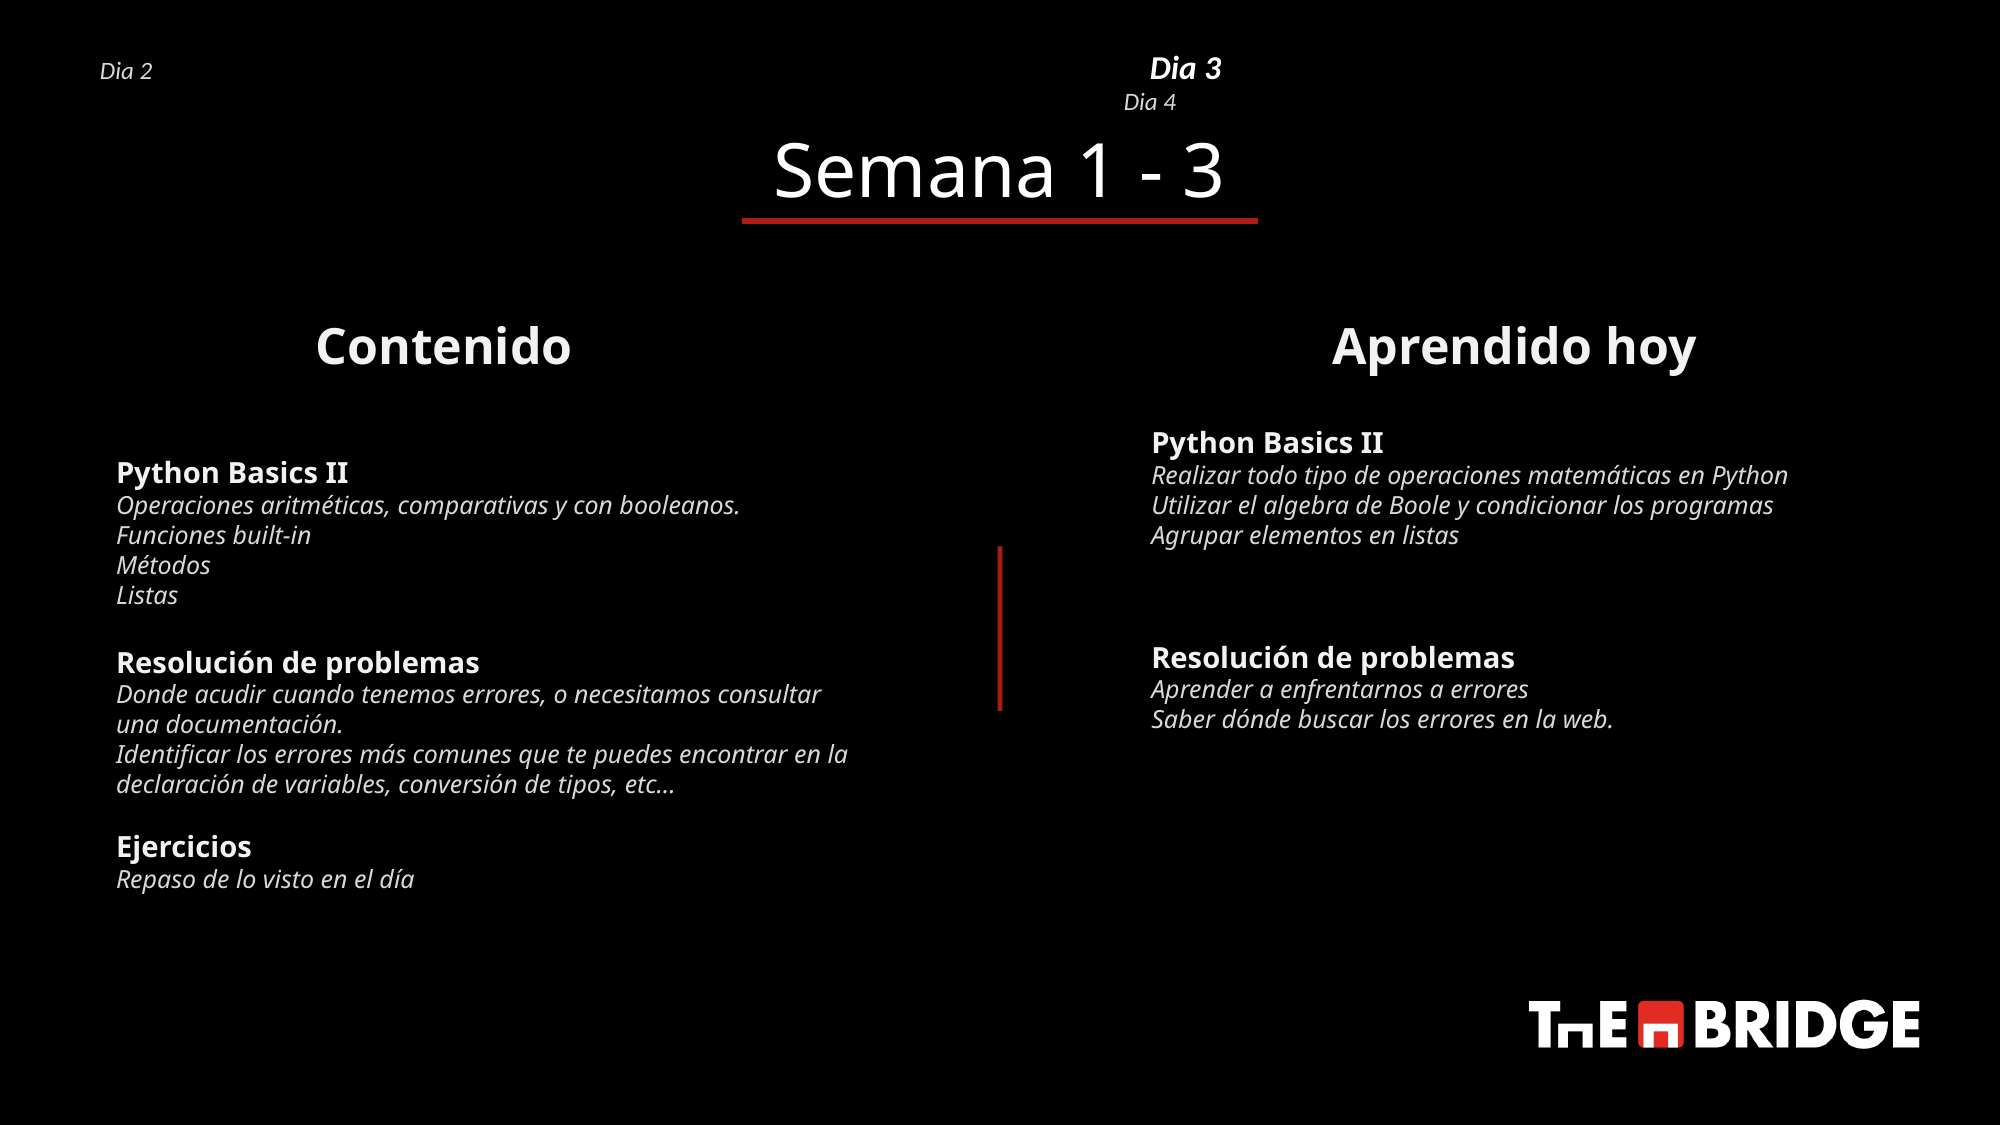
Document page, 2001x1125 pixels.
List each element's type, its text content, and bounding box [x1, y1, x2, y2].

text_box [741, 217, 1259, 225]
text_box Python Basics II Operaciones aritméticas, comparativas y con booleanos. Funciones built-in Métodos Listas Resolución de problemas Donde acudir cuando tenemos errores, o necesitamos consultar una documentación. Identificar los errores más comunes que te puedes encontrar en la declaración de variables, conversión de tipos, etc… Ejercicios Repaso de lo visto en el día [101, 417, 870, 1051]
text_box Dia 2 Dia 3 Dia 4 [59, 38, 1941, 124]
picture [1527, 999, 1922, 1049]
text_box Python Basics II Realizar todo tipo de operaciones matemáticas en Python Utilizar el algebra de Boole y condicionar los programas Agrupar elementos en listas Resolución de problemas Aprender a enfrentarnos a errores Saber dónde buscar los errores en la web. [1136, 417, 1918, 862]
title Semana 1 - 3 [485, 124, 1515, 224]
text_box [997, 545, 1003, 712]
text_box Aprendido hoy [1216, 307, 1813, 382]
text_box Contenido [146, 307, 743, 382]
